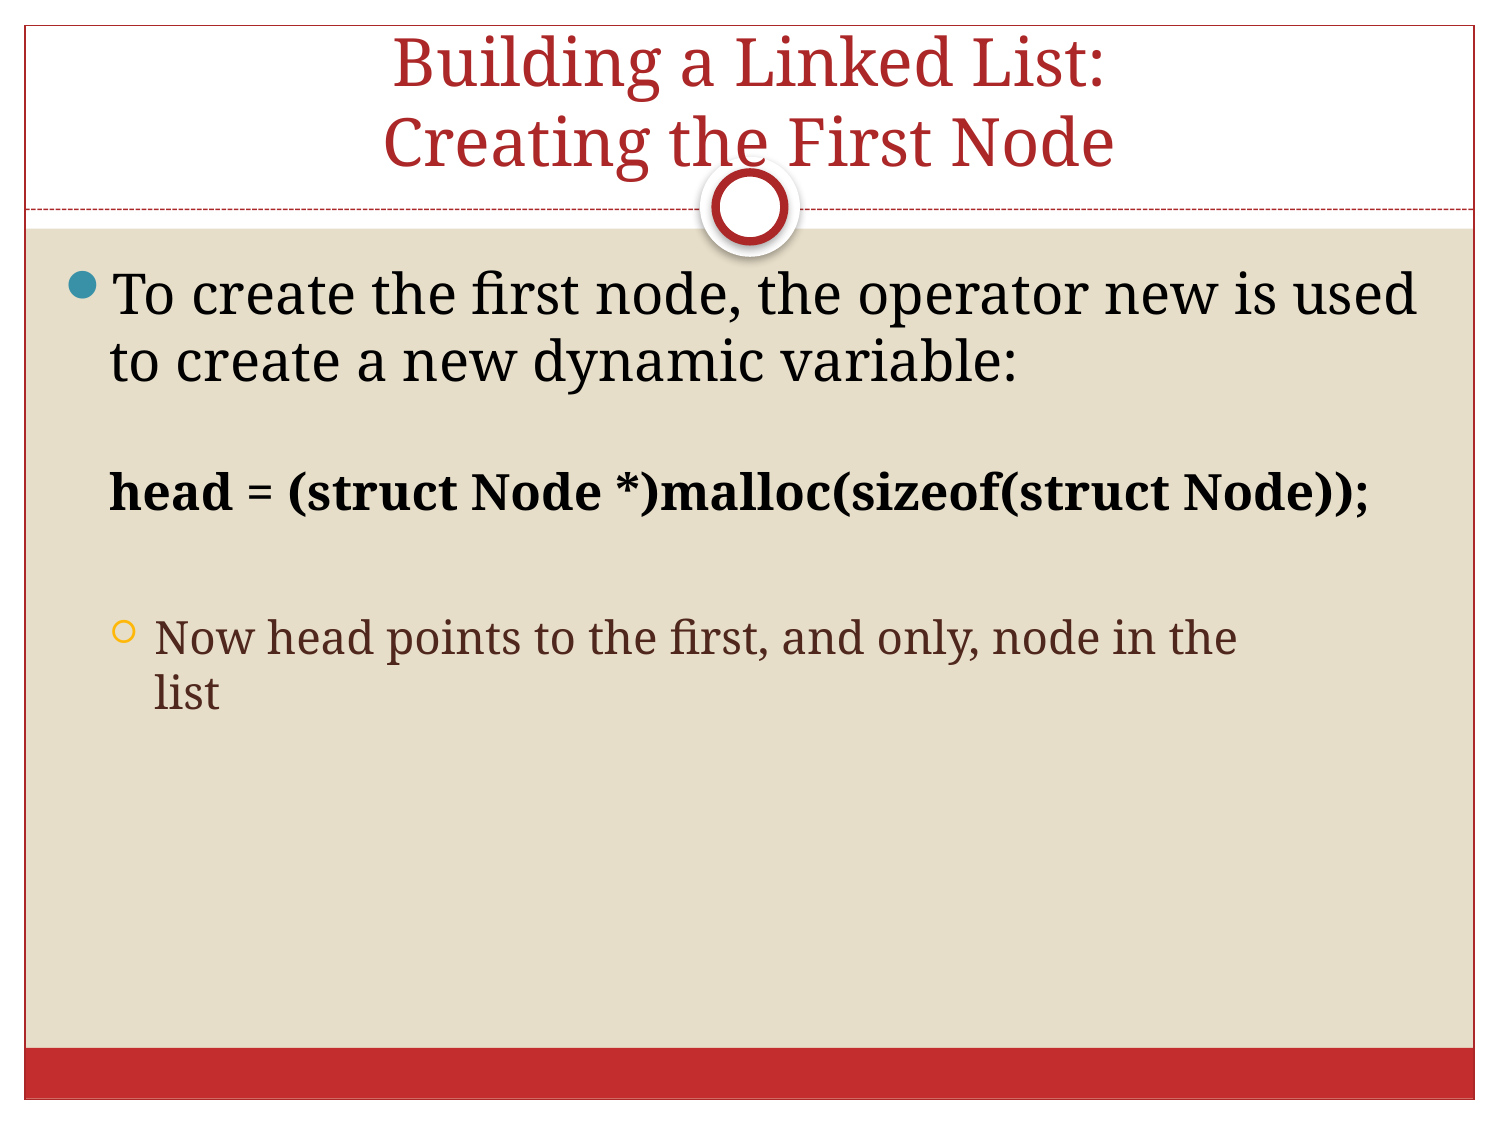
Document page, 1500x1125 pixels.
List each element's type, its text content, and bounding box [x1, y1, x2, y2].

list To create the first node, the operator new is used to create a new dynamic variable: head = (struct Node *)malloc(sizeof(struct Node)); Now head points to the first, and only, node in the list [49, 250, 1445, 1001]
title Building a Linked List: Creating the First Node [50, 62, 1450, 187]
